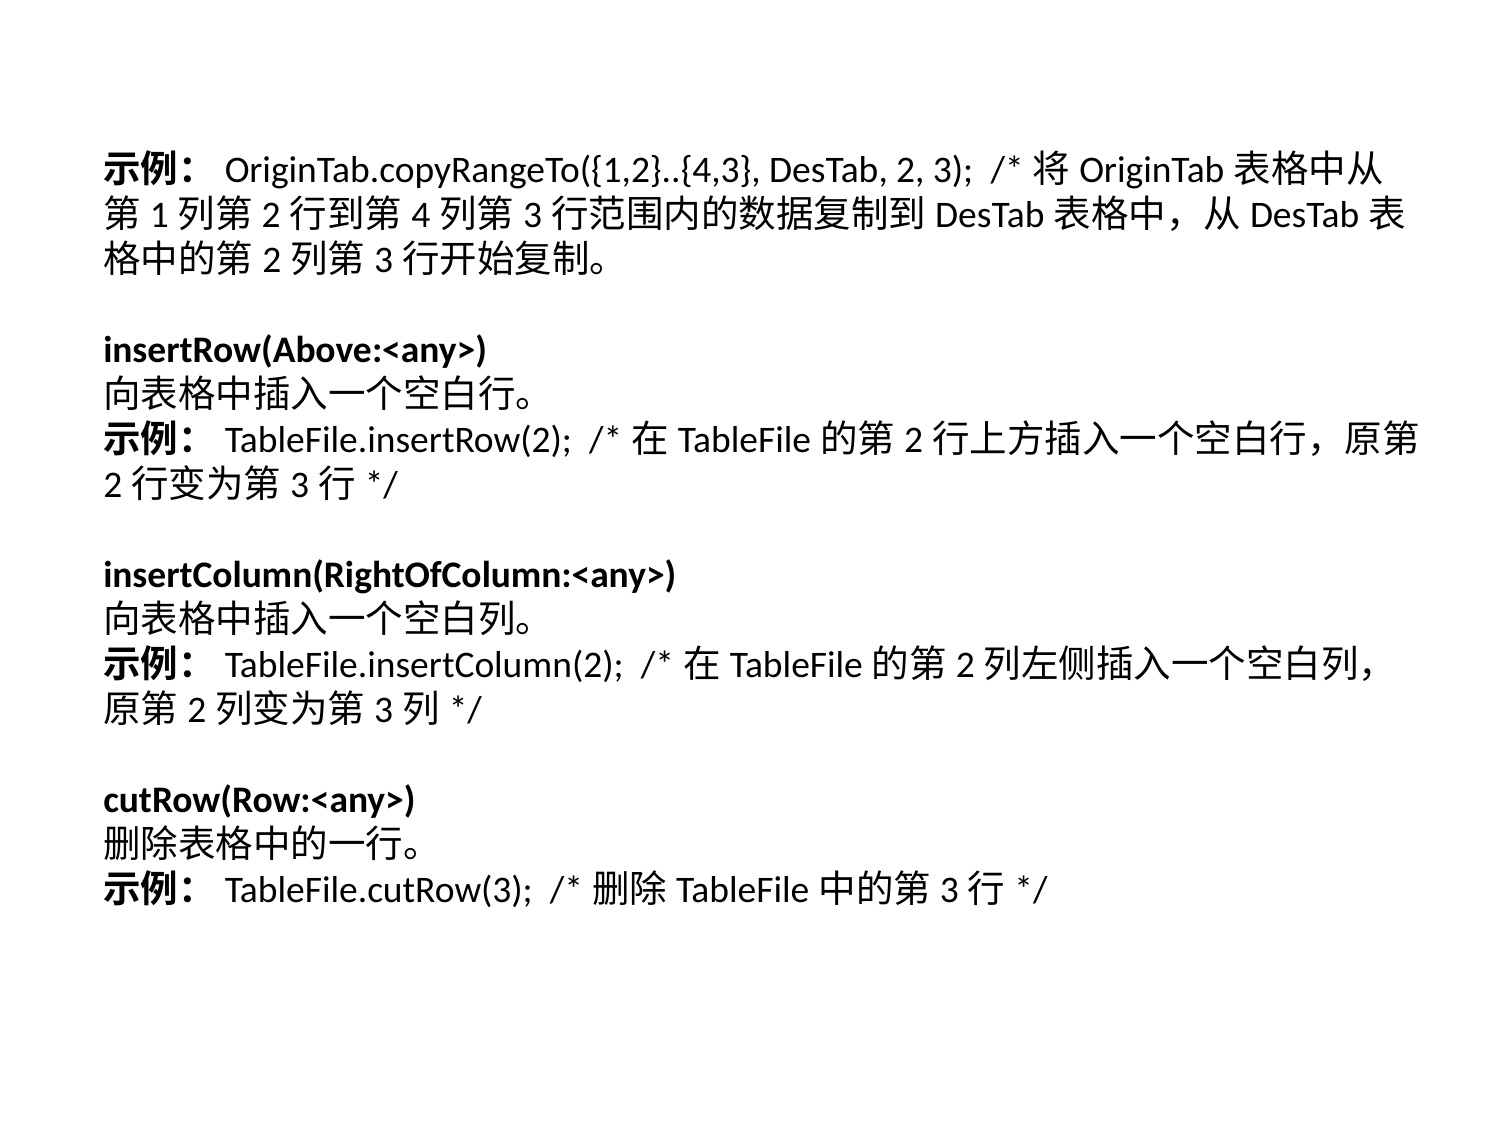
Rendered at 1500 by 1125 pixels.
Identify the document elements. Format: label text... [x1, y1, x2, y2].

text_box 示例：OriginTab.copyRangeTo({1,2}..{4,3}, DesTab, 2, 3); /*将OriginTab表格中从第1列第2行到第4列第3行范围内的数据复制到DesTab表格中，从DesTab表格中的第2列第3行开始复制。 insertRow(Above:<any>) 向表格中插入一个空白行。 示例：TableFile.insertRow(2); /*在TableFile的第2行上方插入一个空白行，原第2行变为第3行*/ insertColumn(RightOfColumn:<any>) 向表格中插入一个空白列。 示例：TableFile.insertColumn(2); /*在TableFile的第2列左侧插入一个空白列，原第2列变为第3列*/ cutRow(Row:<any>) 删除表格中的一行。 示例：TableFile.cutRow(3); /*删除TableFile中的第3行*/ [88, 137, 1436, 962]
